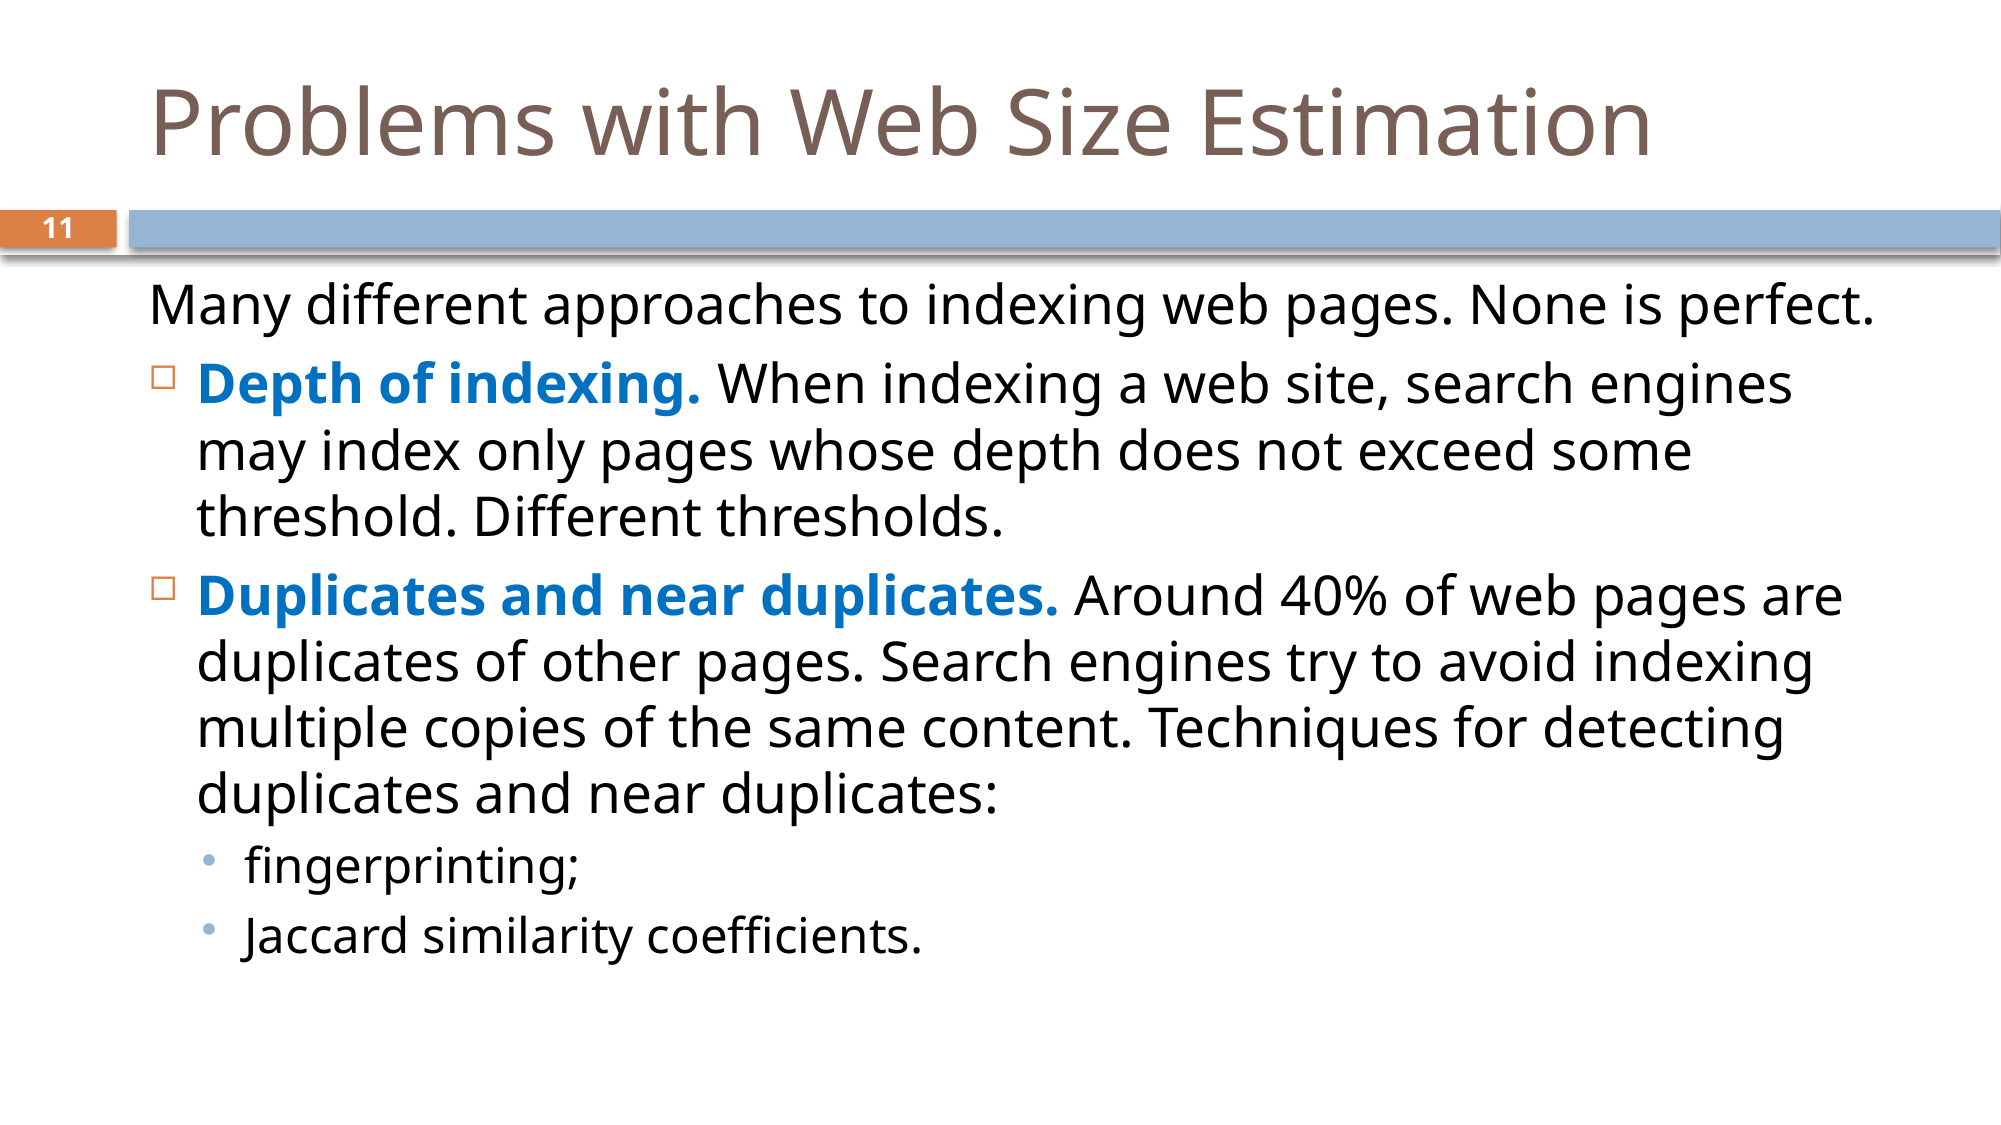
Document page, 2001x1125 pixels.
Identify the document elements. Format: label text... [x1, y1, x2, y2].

title Problems with Web Size Estimation [133, 37, 1918, 200]
slide_number 11 [0, 208, 117, 249]
list Many different approaches to indexing web pages. None is perfect. Depth of indexing. When indexing a web site, search engines may index only pages whose depth does not exceed some threshold. Different thresholds. Duplicates and near duplicates. Around 40% of web pages are duplicates of other pages. Search engines try to avoid indexing multiple copies of the same content. Techniques for detecting duplicates and near duplicates: fingerprinting; Jaccard similarity coefficients. [133, 262, 1918, 1000]
